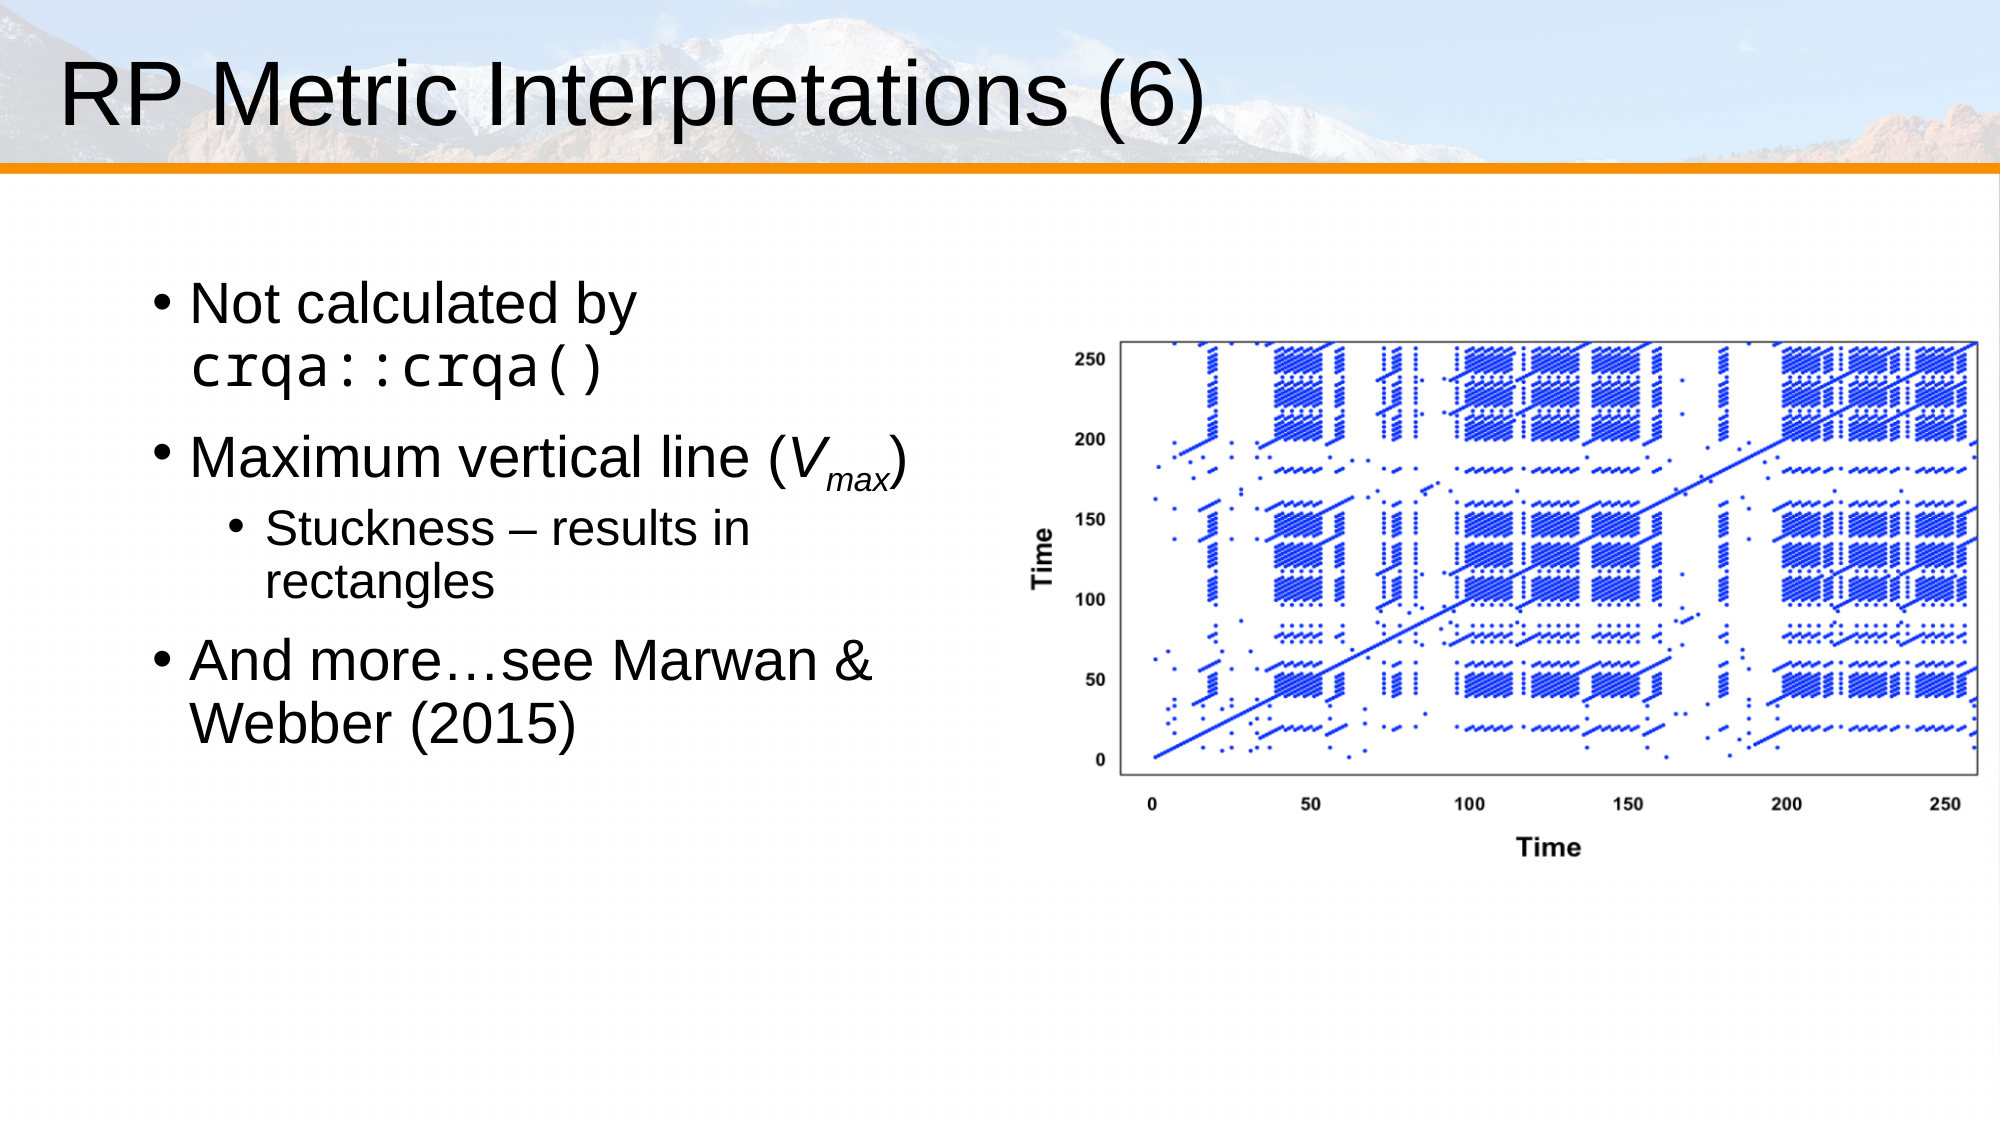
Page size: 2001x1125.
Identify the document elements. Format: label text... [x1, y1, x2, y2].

picture [0, 0, 2000, 1125]
title RP Metric Interpretations (6) [43, 3, 1953, 188]
list Not calculated by crqa::crqa() Maximum vertical line (Vmax) Stuckness – results in rectangles And more…see Marwan & Webber (2015) [137, 265, 988, 980]
